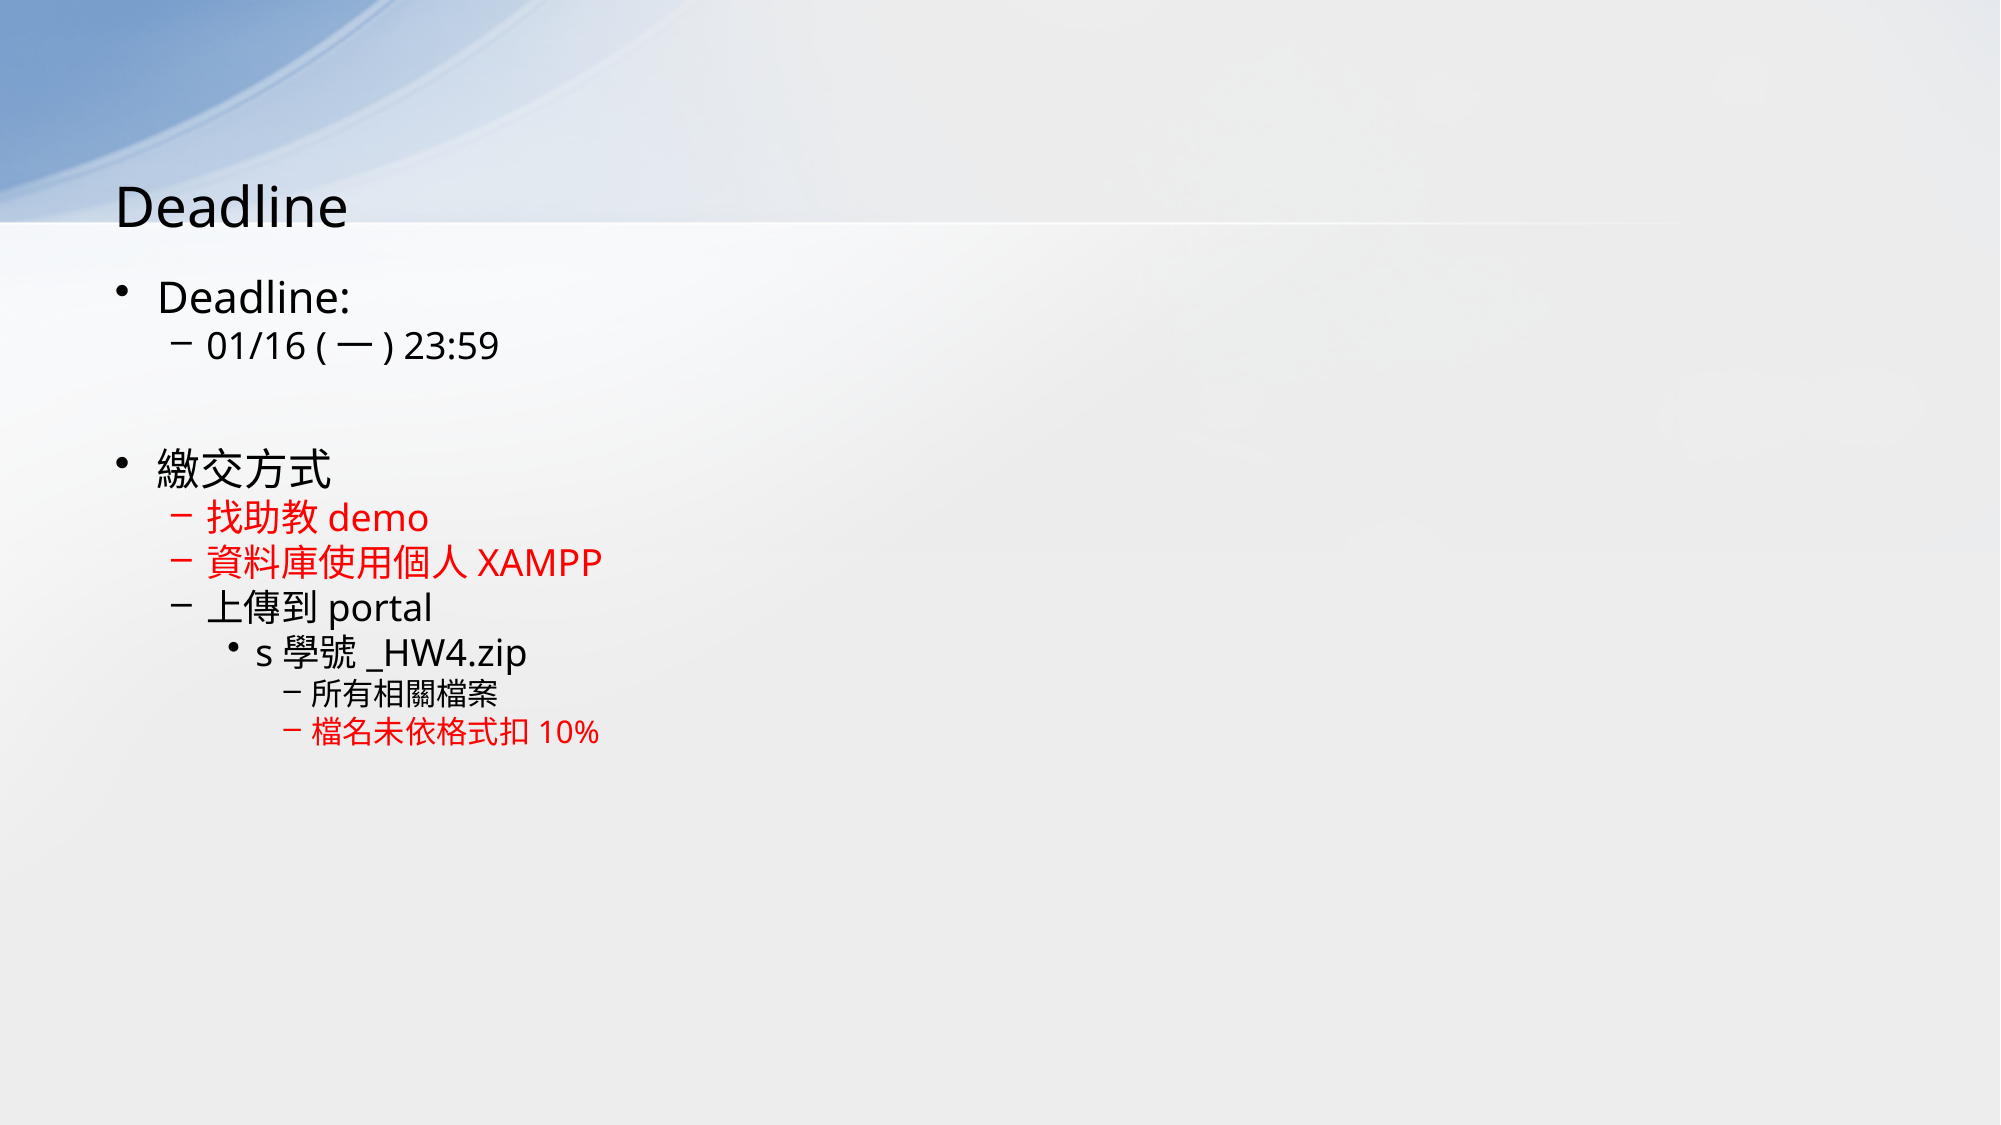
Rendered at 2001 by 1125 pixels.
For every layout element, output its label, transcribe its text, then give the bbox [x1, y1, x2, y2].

picture [0, 0, 2000, 1125]
list Deadline: 01/16 (一) 23:59 繳交方式 找助教demo 資料庫使用個人XAMPP 上傳到portal s學號_HW4.zip 所有相關檔案 檔名未依格式扣10% [99, 262, 1900, 1005]
title Deadline [99, 58, 1900, 247]
